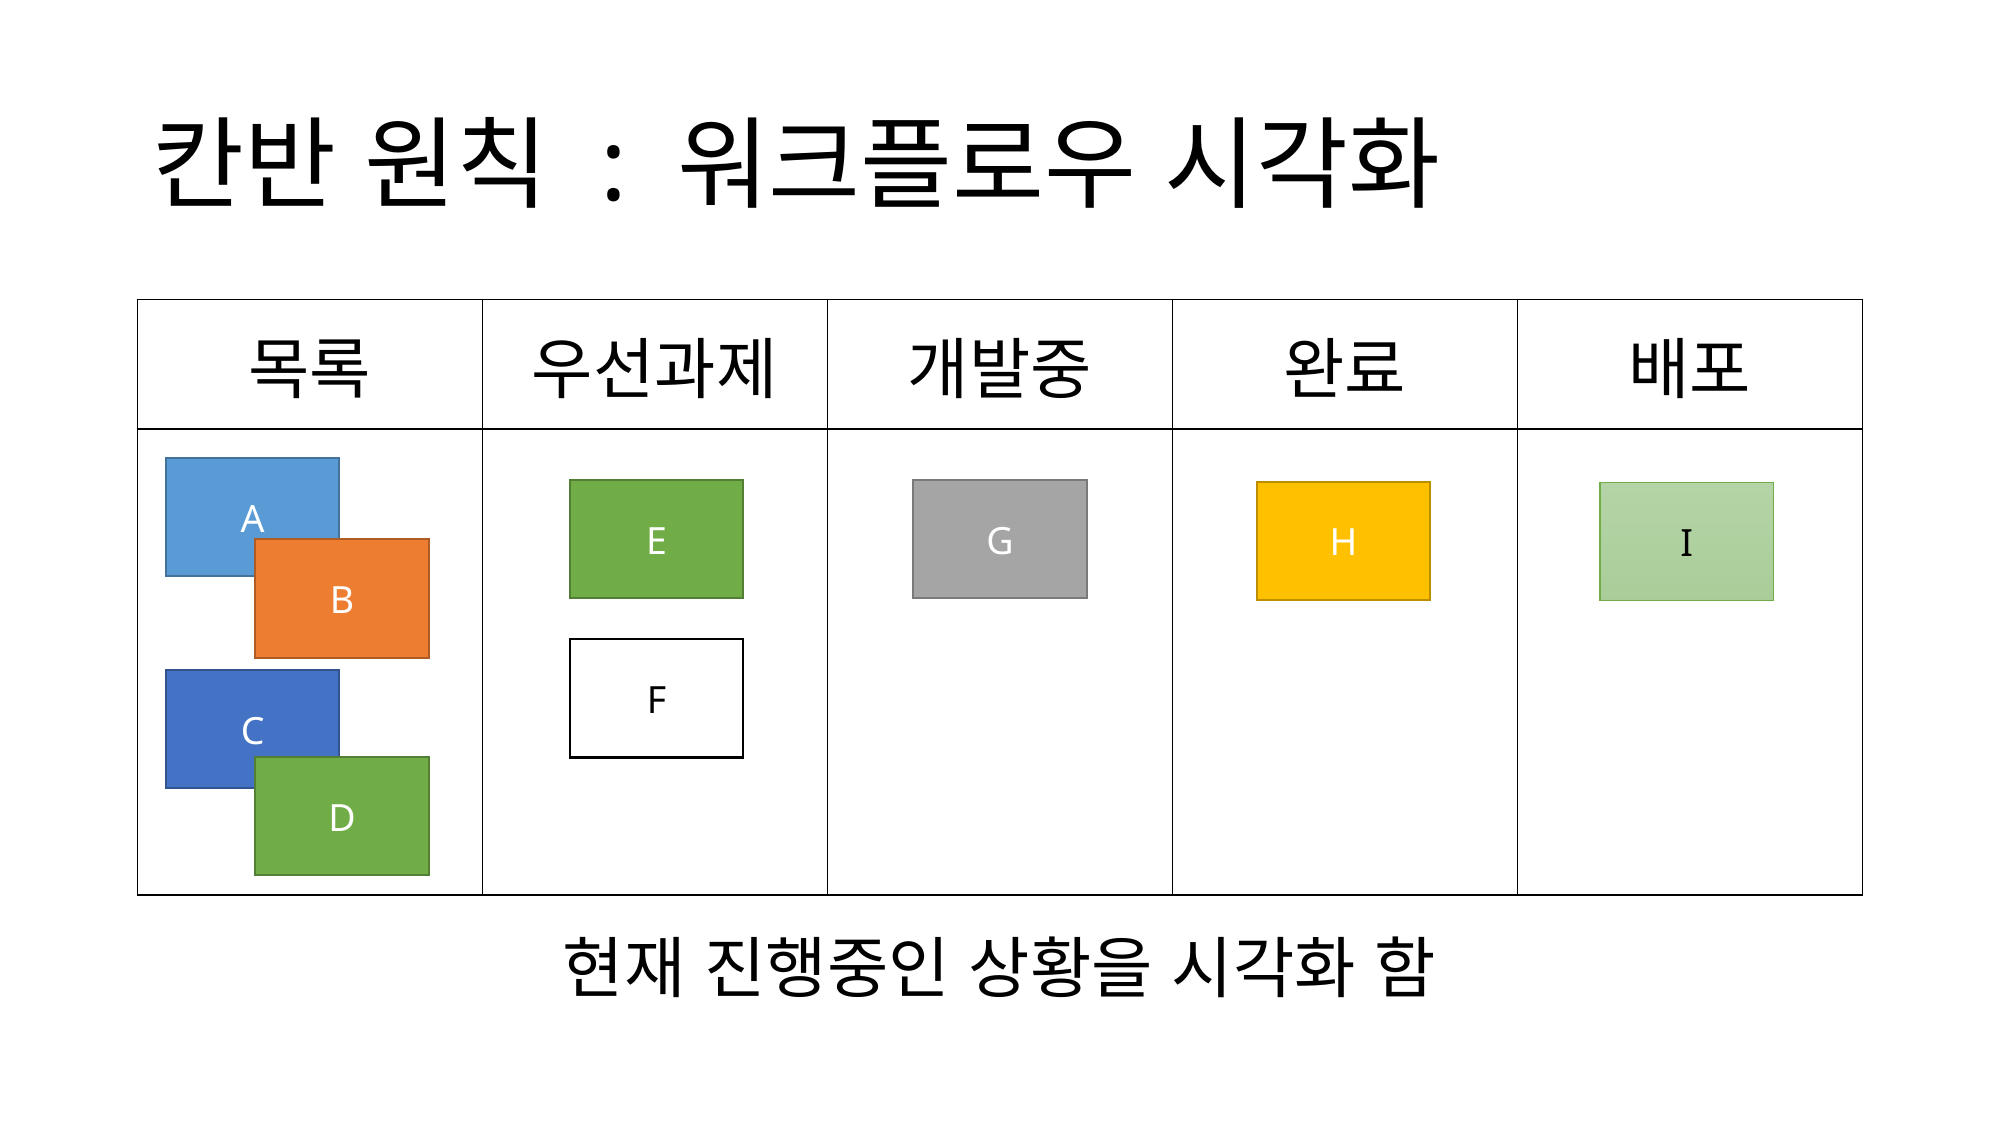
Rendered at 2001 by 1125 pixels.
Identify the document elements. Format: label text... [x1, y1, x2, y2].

text_box D [254, 756, 430, 876]
table_cell [483, 430, 827, 894]
table_header 목록 [138, 300, 482, 428]
table_cell [1173, 430, 1517, 894]
text_box G [912, 479, 1088, 599]
text_box B [254, 538, 430, 659]
title 칸반 원칙 : 워크플로우 시각화 [137, 59, 1863, 278]
table_header 개발중 [828, 300, 1172, 428]
table_cell [138, 430, 482, 894]
text_box A [165, 457, 340, 577]
text_box H [1256, 481, 1431, 601]
text_box E [569, 479, 744, 599]
table_header 배포 [1518, 300, 1862, 428]
text_box 현재 진행중인 상황을 시각화 함 [137, 918, 1863, 1014]
table_header 완료 [1173, 300, 1517, 428]
table_cell [1518, 430, 1862, 894]
text_box C [165, 669, 340, 789]
table_cell [828, 430, 1172, 894]
table_header 우선과제 [483, 300, 827, 428]
text_box I [1599, 482, 1774, 601]
text_box F [569, 638, 744, 759]
